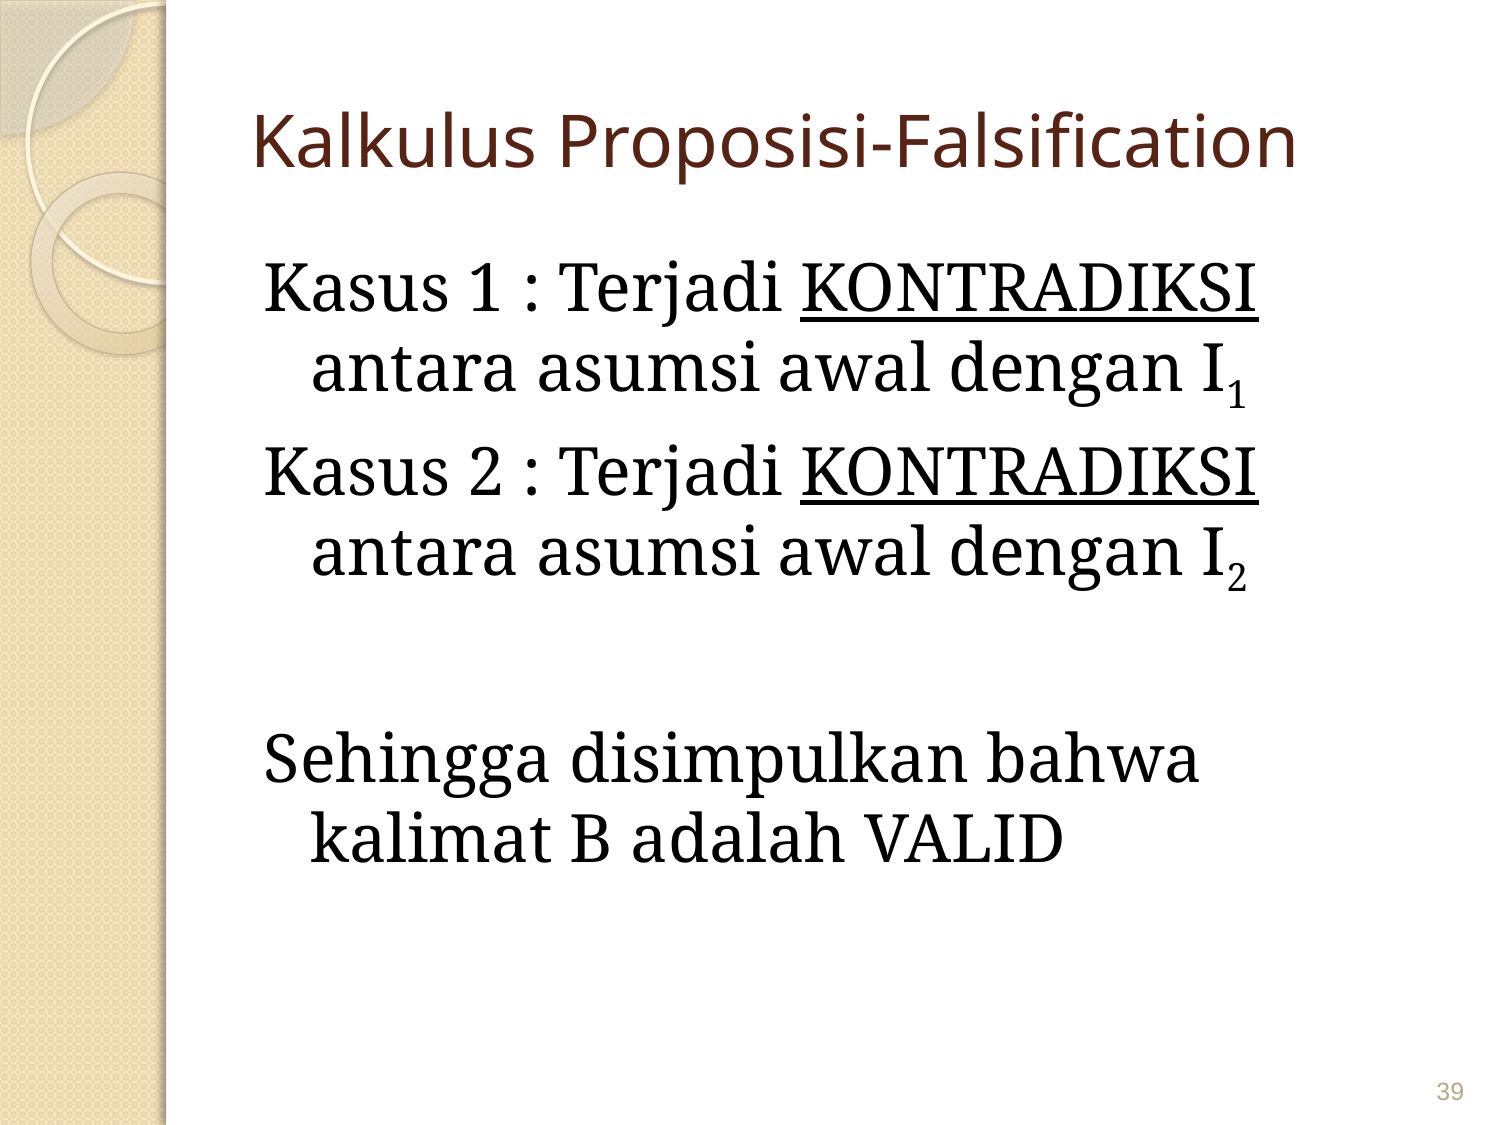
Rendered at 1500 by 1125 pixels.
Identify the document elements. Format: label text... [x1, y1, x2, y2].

slide_number 39 [1413, 1034, 1488, 1113]
title Kalkulus Proposisi-Falsification [235, 45, 1466, 233]
list Kasus 1 : Terjadi KONTRADIKSI antara asumsi awal dengan I1 Kasus 2 : Terjadi KONTRADIKSI antara asumsi awal dengan I2 Sehingga disimpulkan bahwa kalimat B adalah VALID [235, 237, 1466, 1025]
